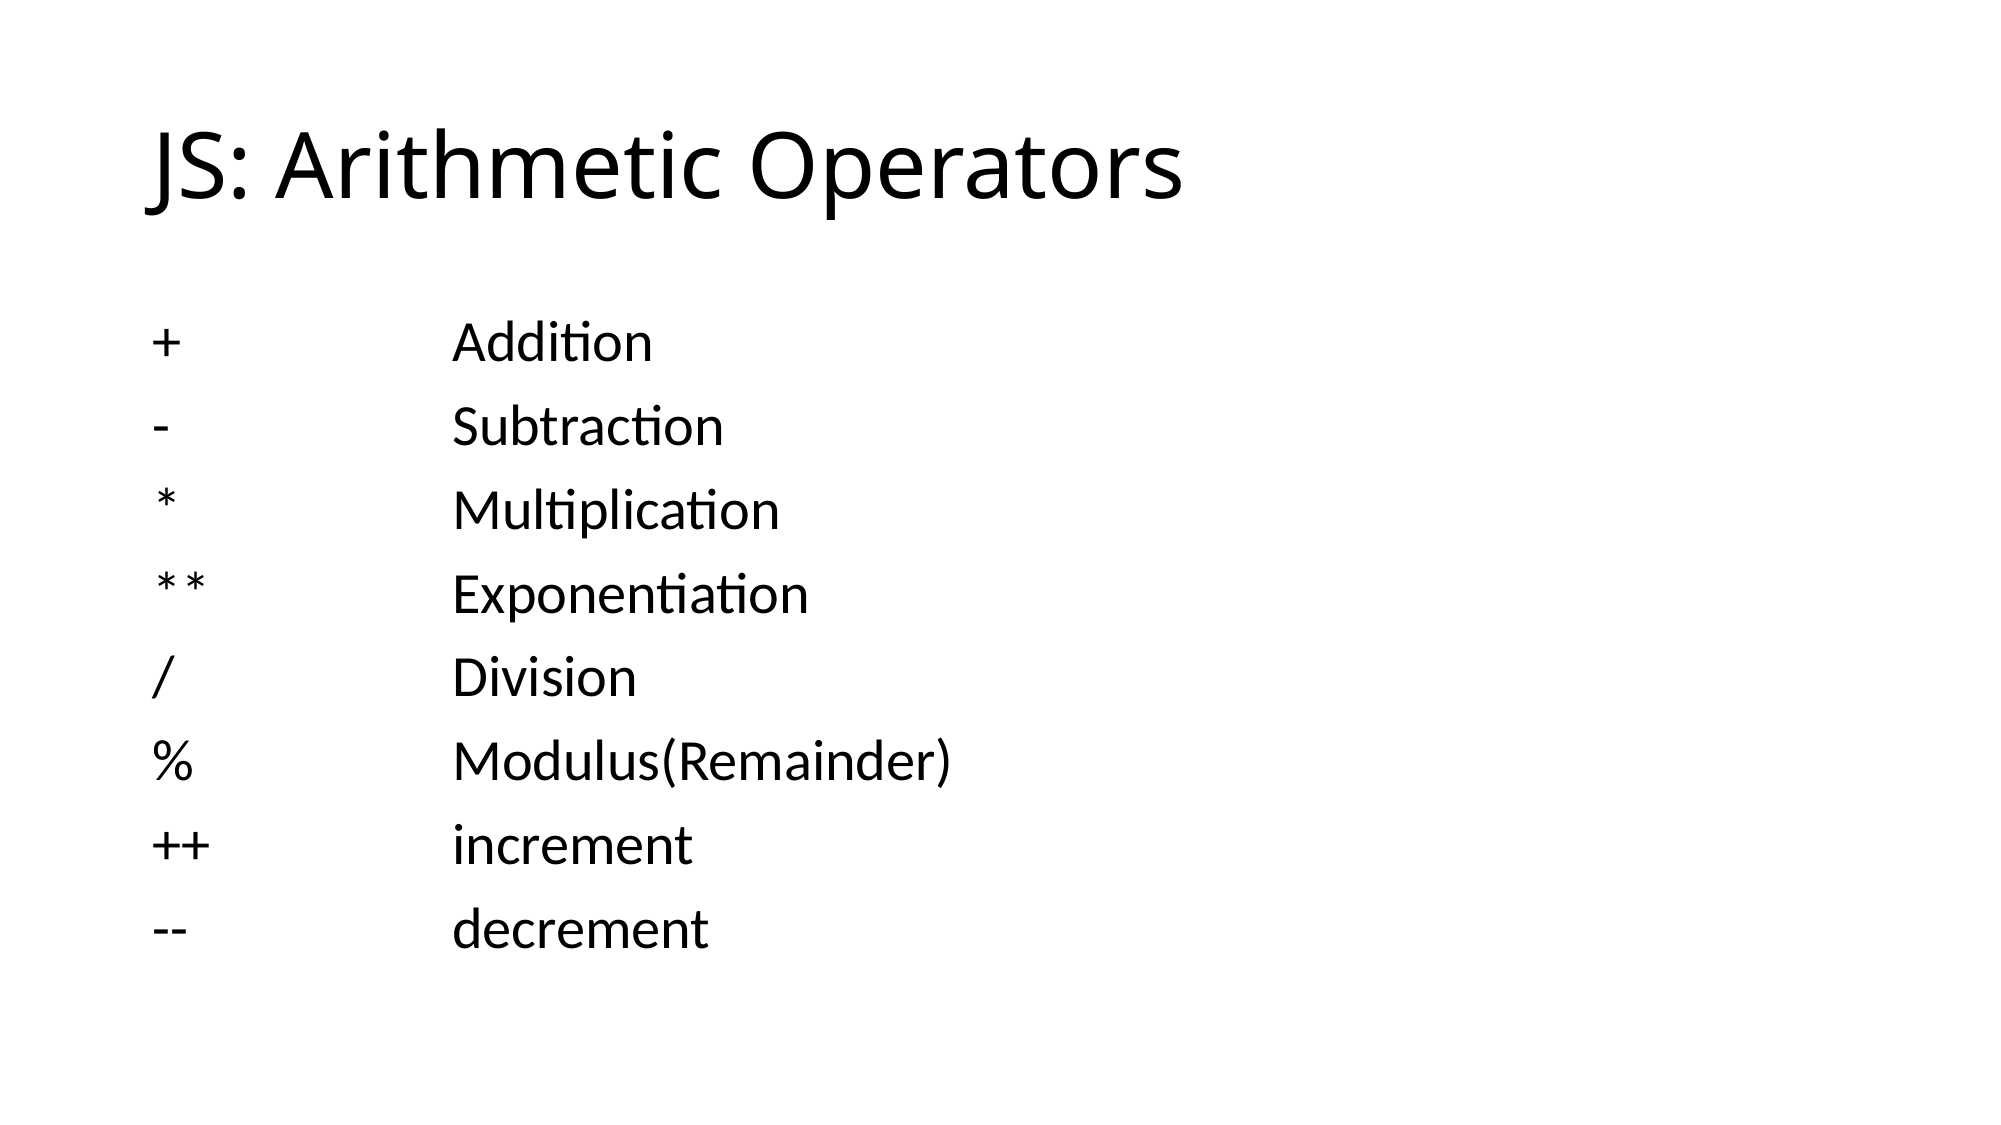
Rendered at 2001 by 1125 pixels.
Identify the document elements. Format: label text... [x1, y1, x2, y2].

title JS: Arithmetic Operators [137, 59, 1863, 278]
list + Addition - Subtraction * Multiplication ** Exponentiation / Division % Modulus(Remainder) ++ increment -- decrement [137, 303, 1863, 1018]
